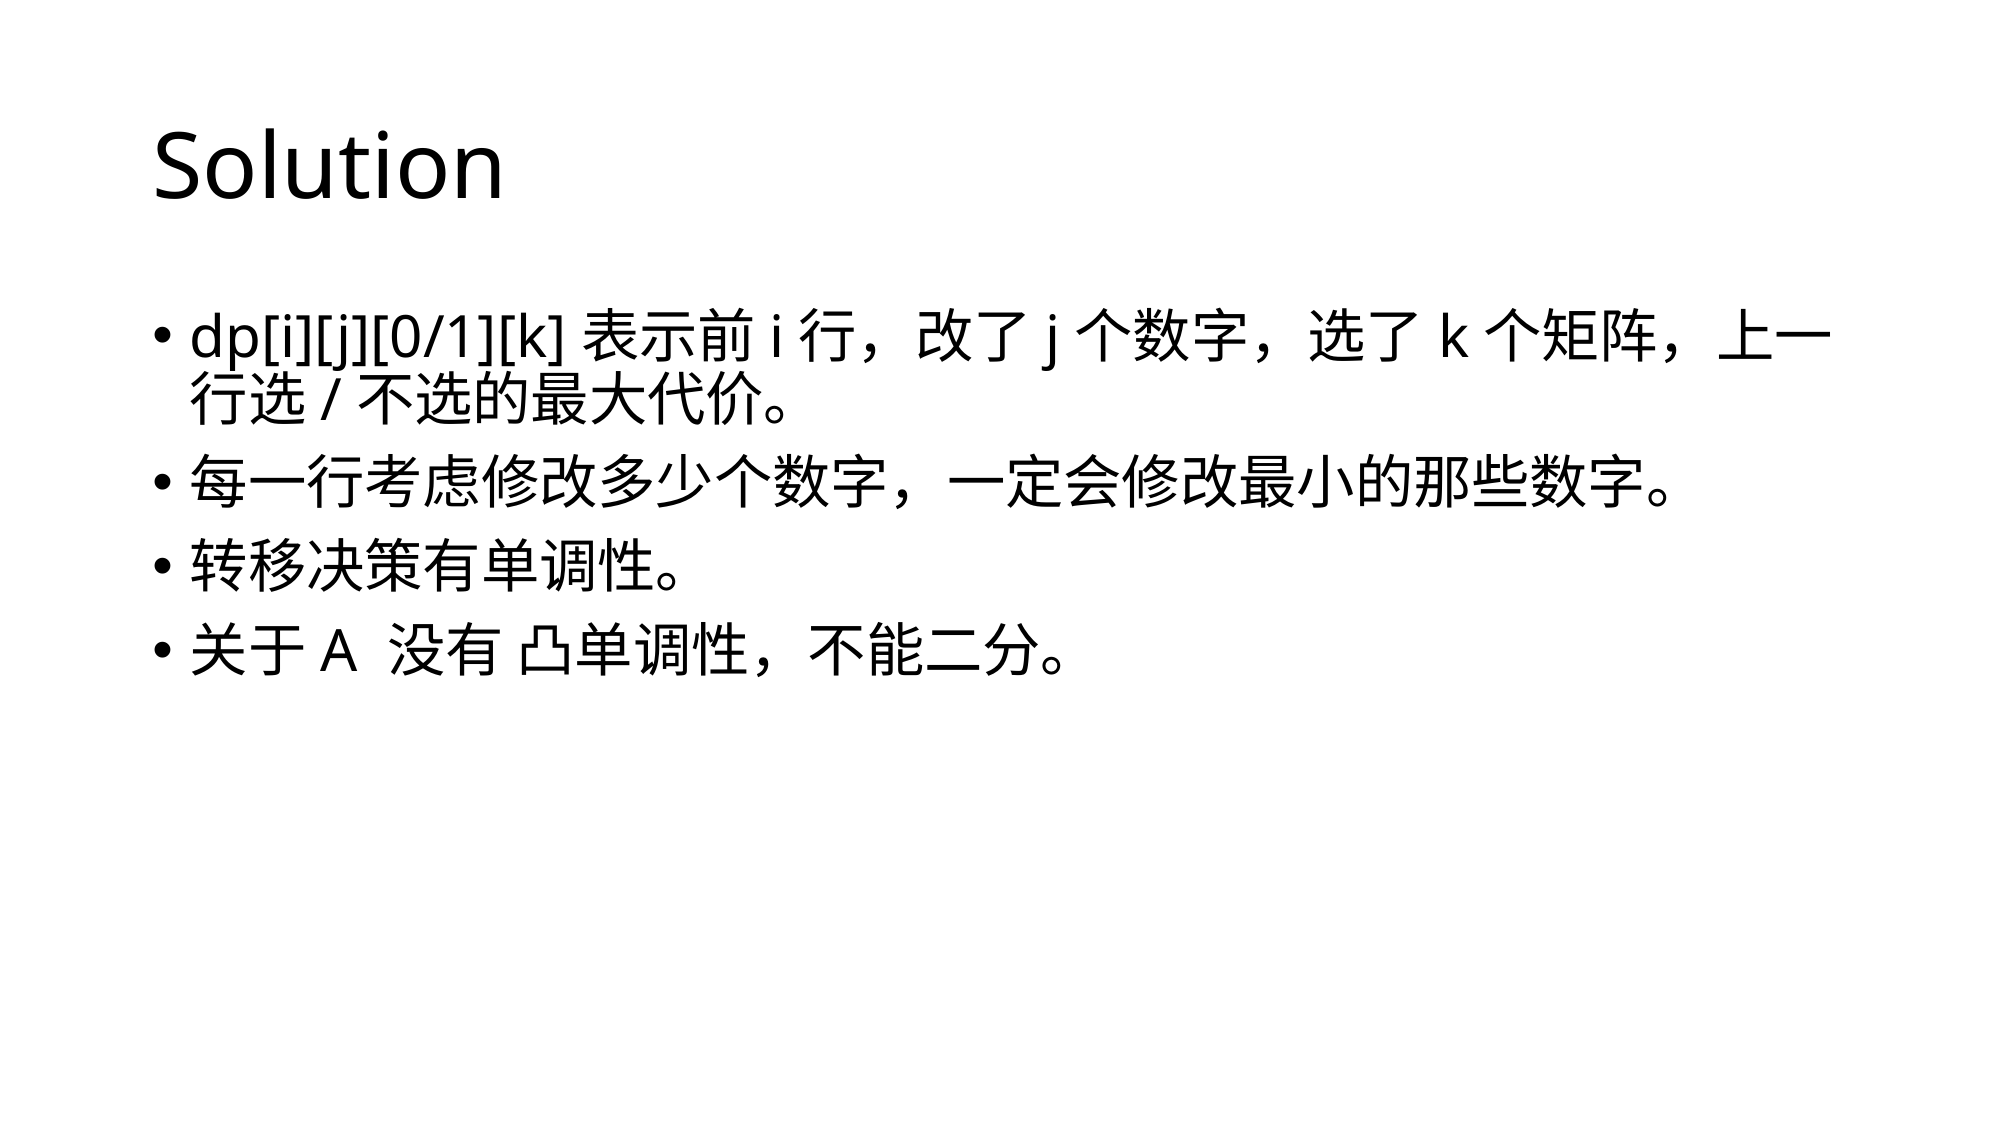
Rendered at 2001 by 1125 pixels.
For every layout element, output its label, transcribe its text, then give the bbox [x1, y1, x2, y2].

title Solution [137, 59, 1863, 278]
list dp[i][j][0/1][k]表示前i行，改了j个数字，选了k个矩阵，上一行选/不选的最大代价。 每一行考虑修改多少个数字，一定会修改最小的那些数字。 转移决策有单调性。 关于A 没有 凸单调性，不能二分。 [137, 299, 1863, 1014]
